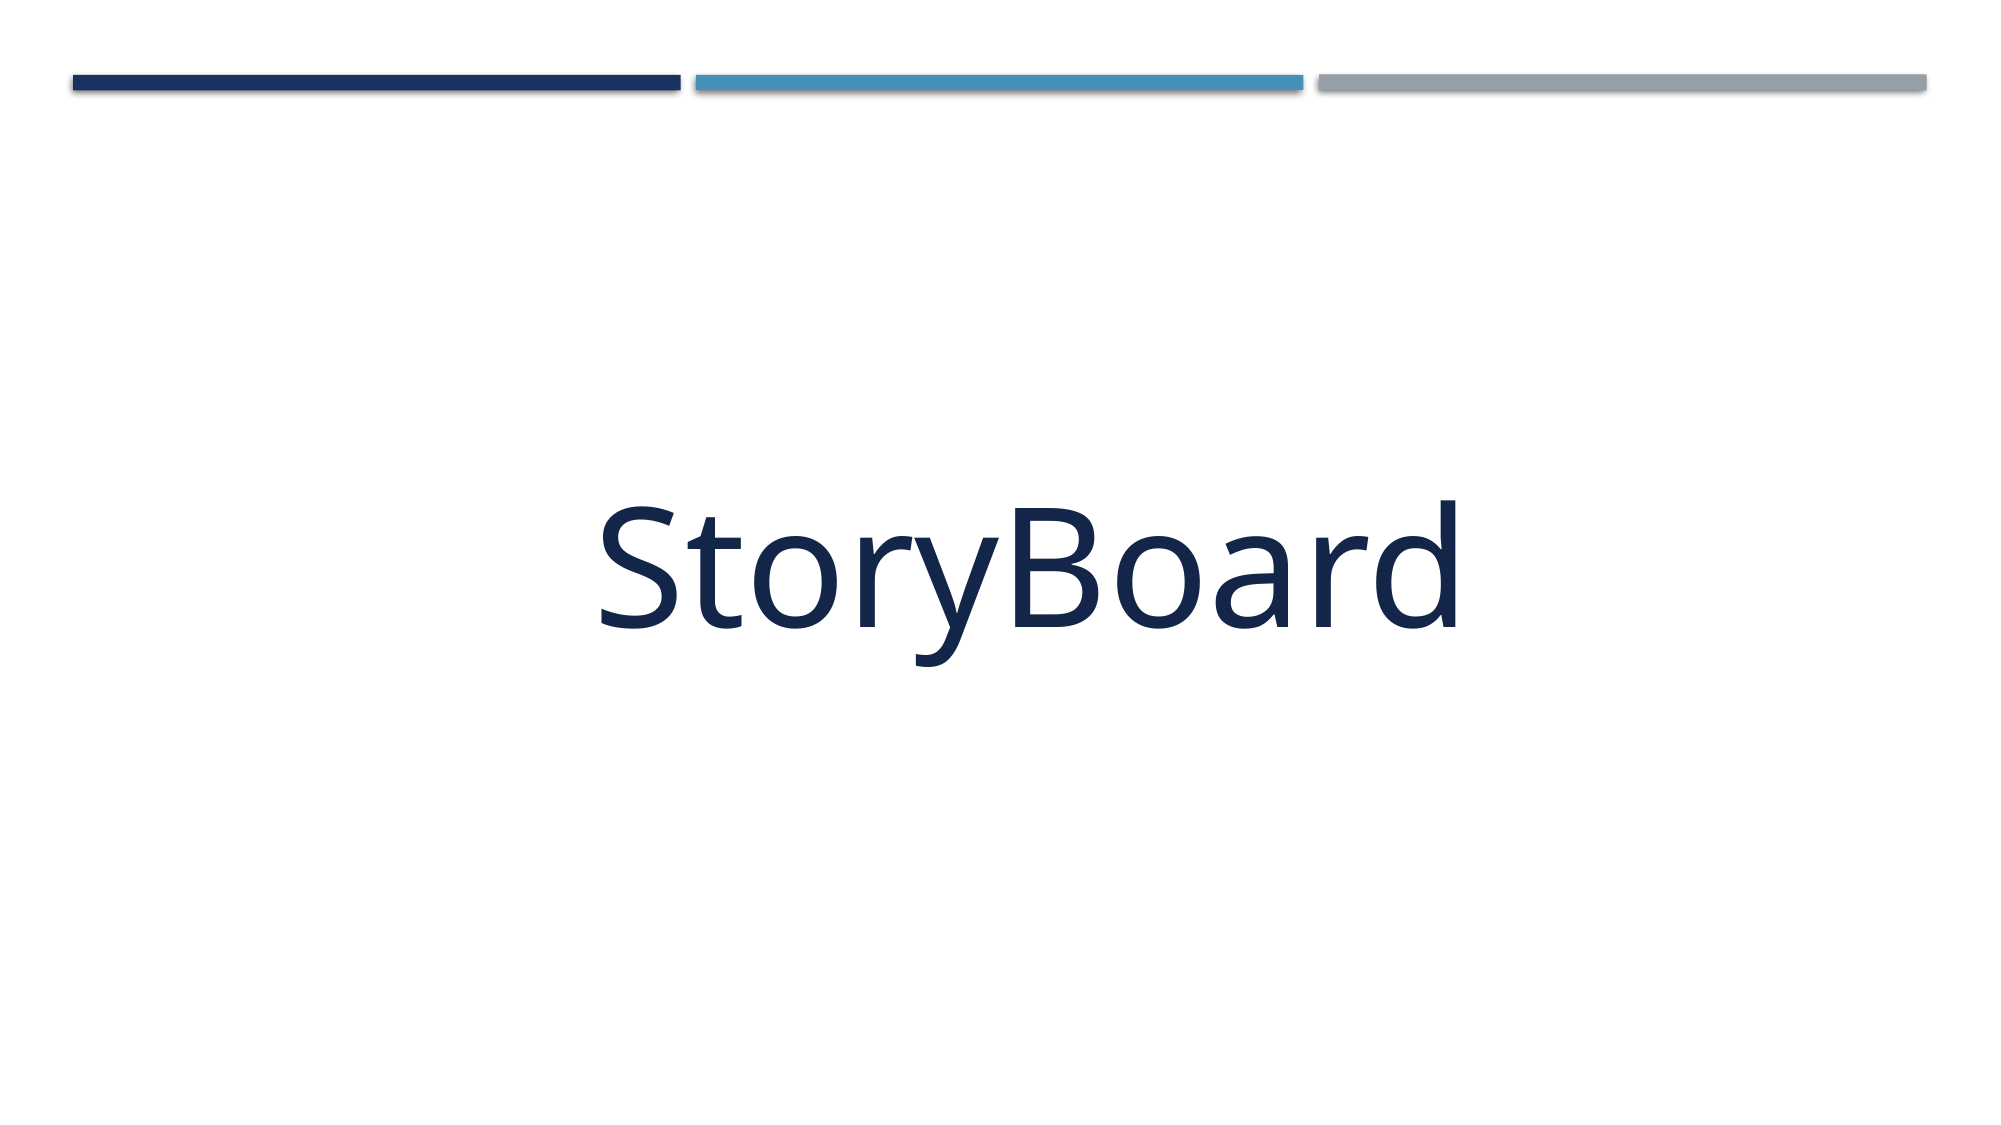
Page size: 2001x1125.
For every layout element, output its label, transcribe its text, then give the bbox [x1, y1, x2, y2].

text_box StoryBoard [221, 453, 1844, 669]
